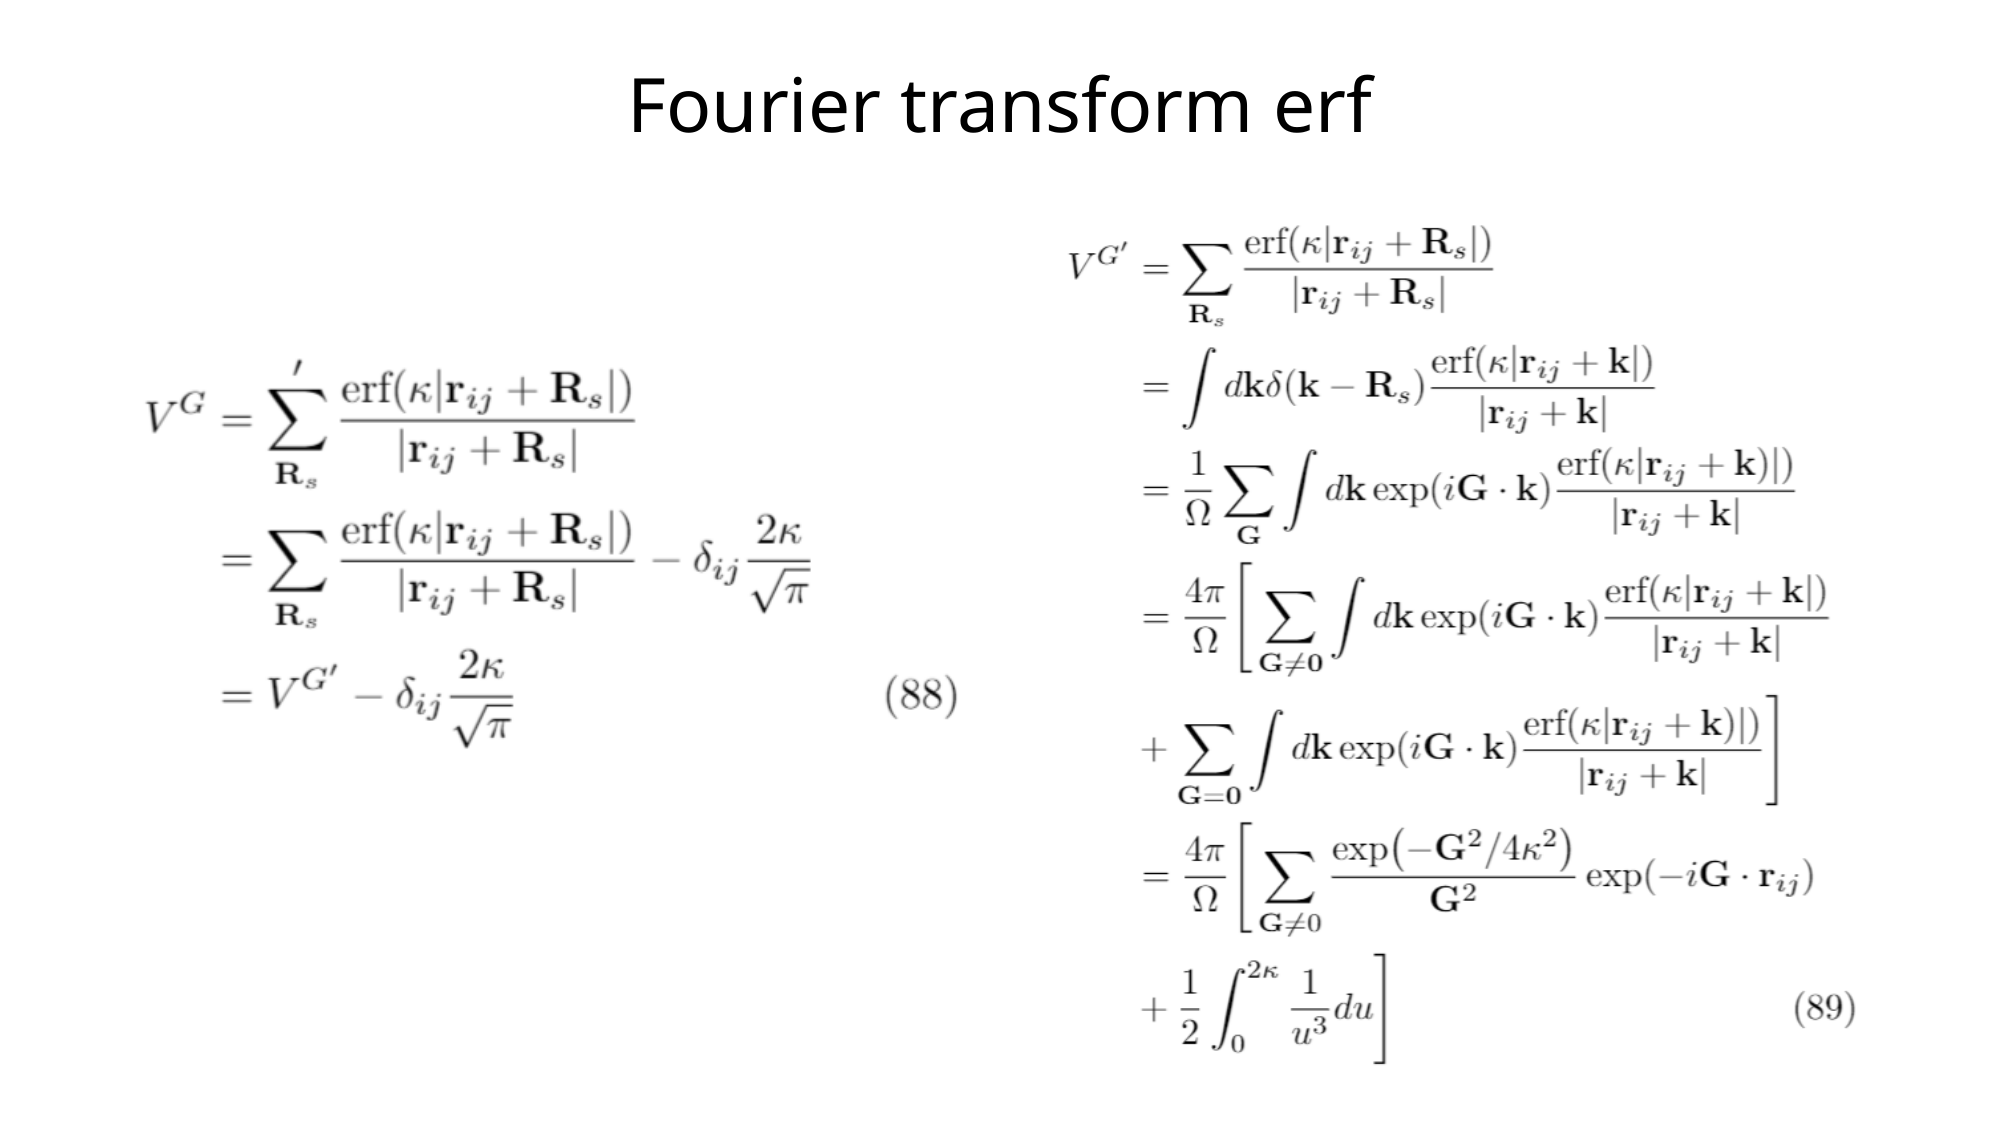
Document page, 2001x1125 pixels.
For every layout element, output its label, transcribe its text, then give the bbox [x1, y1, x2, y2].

picture [1016, 202, 1882, 1080]
title Fourier transform erf [0, 0, 2000, 218]
picture [91, 343, 994, 782]
